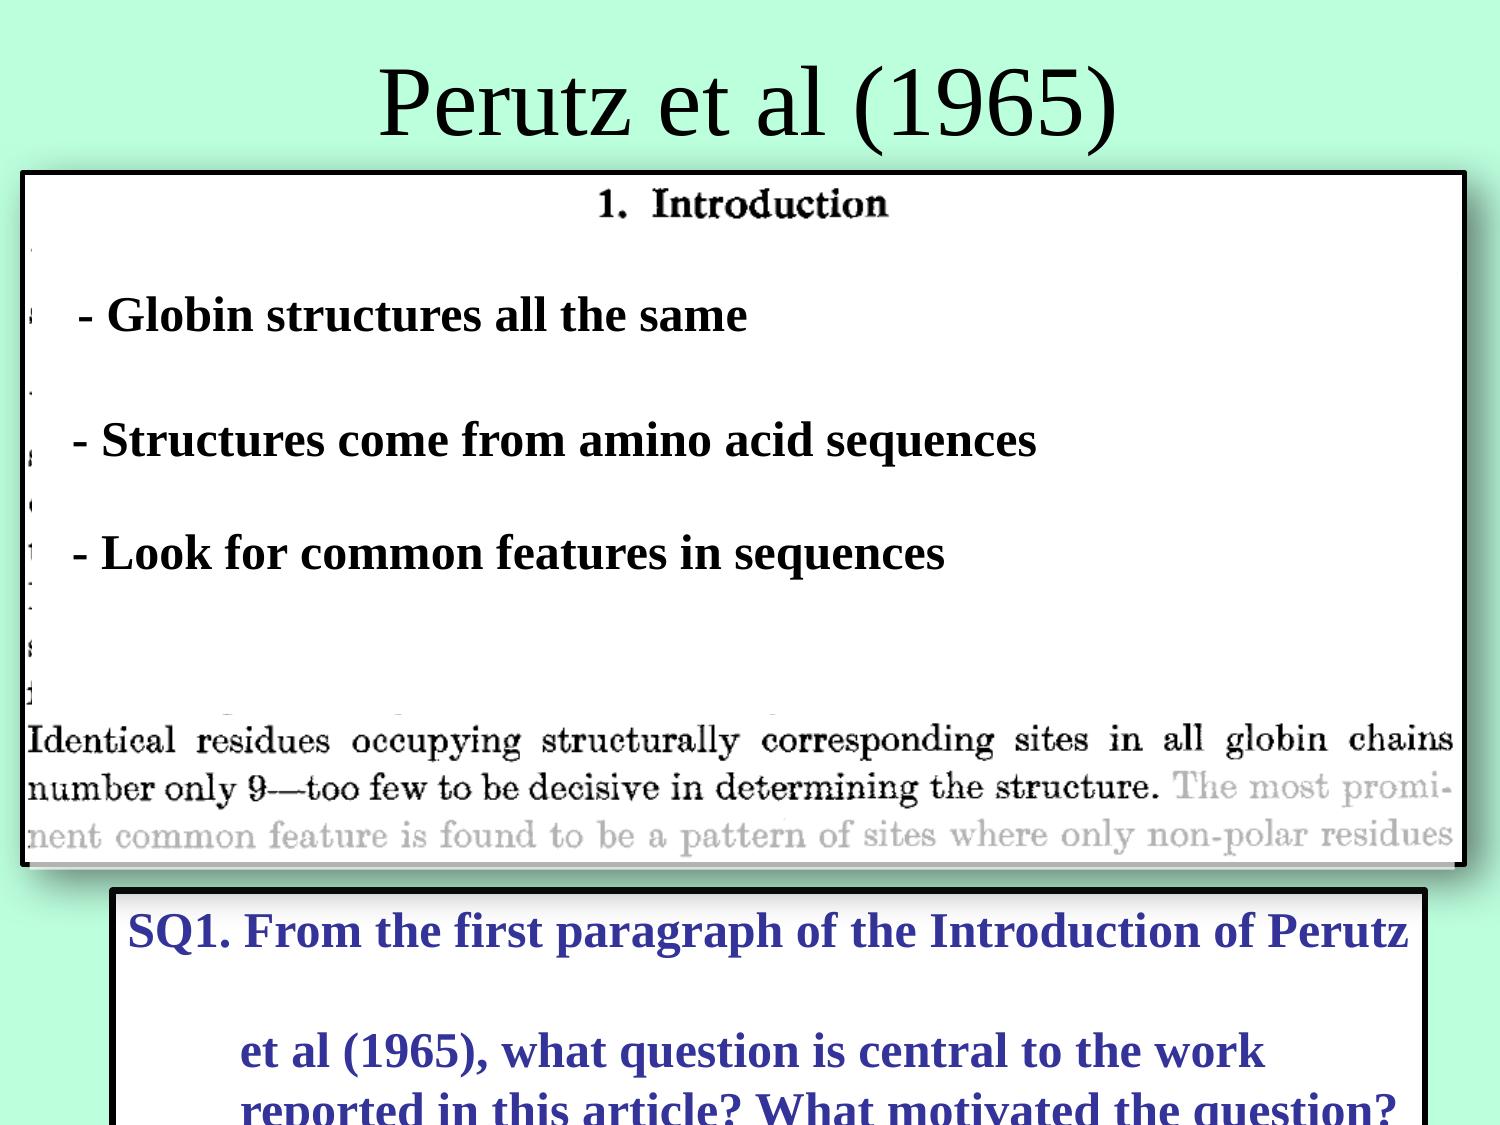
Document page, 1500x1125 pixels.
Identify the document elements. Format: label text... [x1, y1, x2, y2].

picture [24, 174, 1463, 863]
text_box Perutz et al (1965) [129, 28, 1368, 153]
text_box SQ1. From the first paragraph of the Introduction of Perutz et al (1965), what question is central to the work reported in this article? What motivated the question? [112, 915, 1425, 1125]
